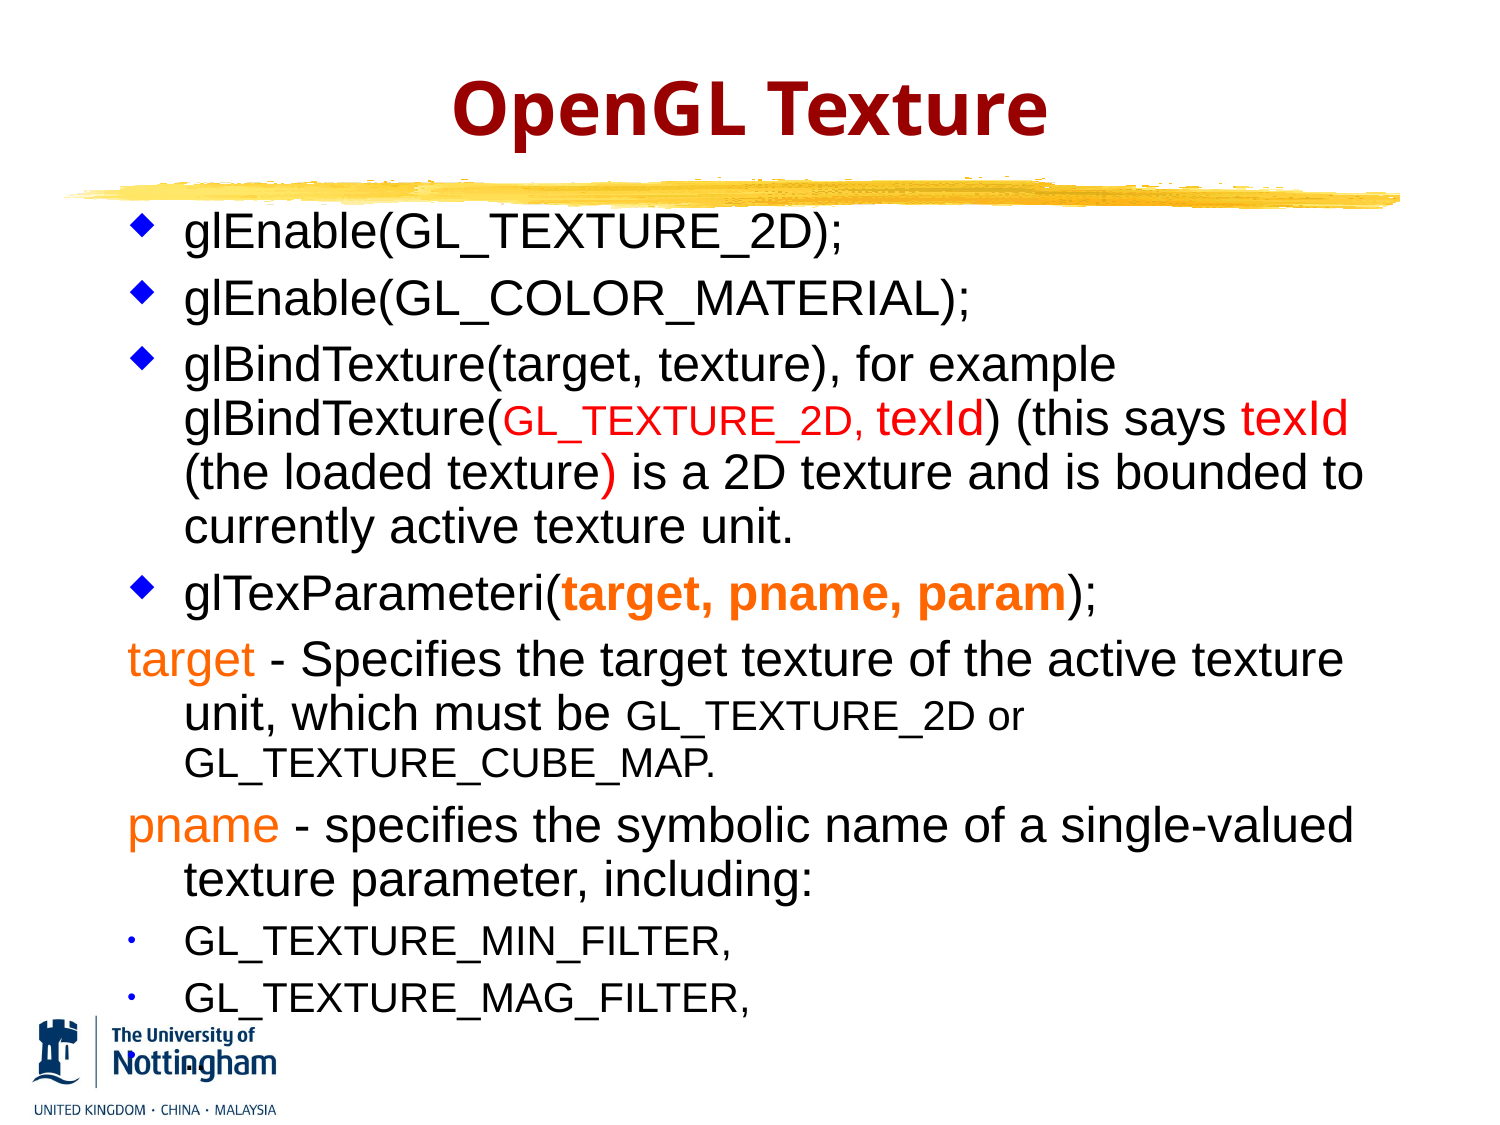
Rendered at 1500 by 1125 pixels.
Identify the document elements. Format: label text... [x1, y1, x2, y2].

picture [64, 172, 1400, 216]
title OpenGL Texture [112, 37, 1388, 173]
picture [23, 1011, 293, 1125]
list glEnable(GL_TEXTURE_2D); glEnable(GL_COLOR_MATERIAL); glBindTexture(target, texture), for example glBindTexture(GL_TEXTURE_2D, texId) (this says texId (the loaded texture) is a 2D texture and is bounded to currently active texture unit. glTexParameteri(target, pname, param); target - Specifies the target texture of the active texture unit, which must be GL_TEXTURE_2D or GL_TEXTURE_CUBE_MAP. pname - specifies the symbolic name of a single-valued texture parameter, including: GL_TEXTURE_MIN_FILTER, GL_TEXTURE_MAG_FILTER, .. [111, 197, 1388, 1032]
